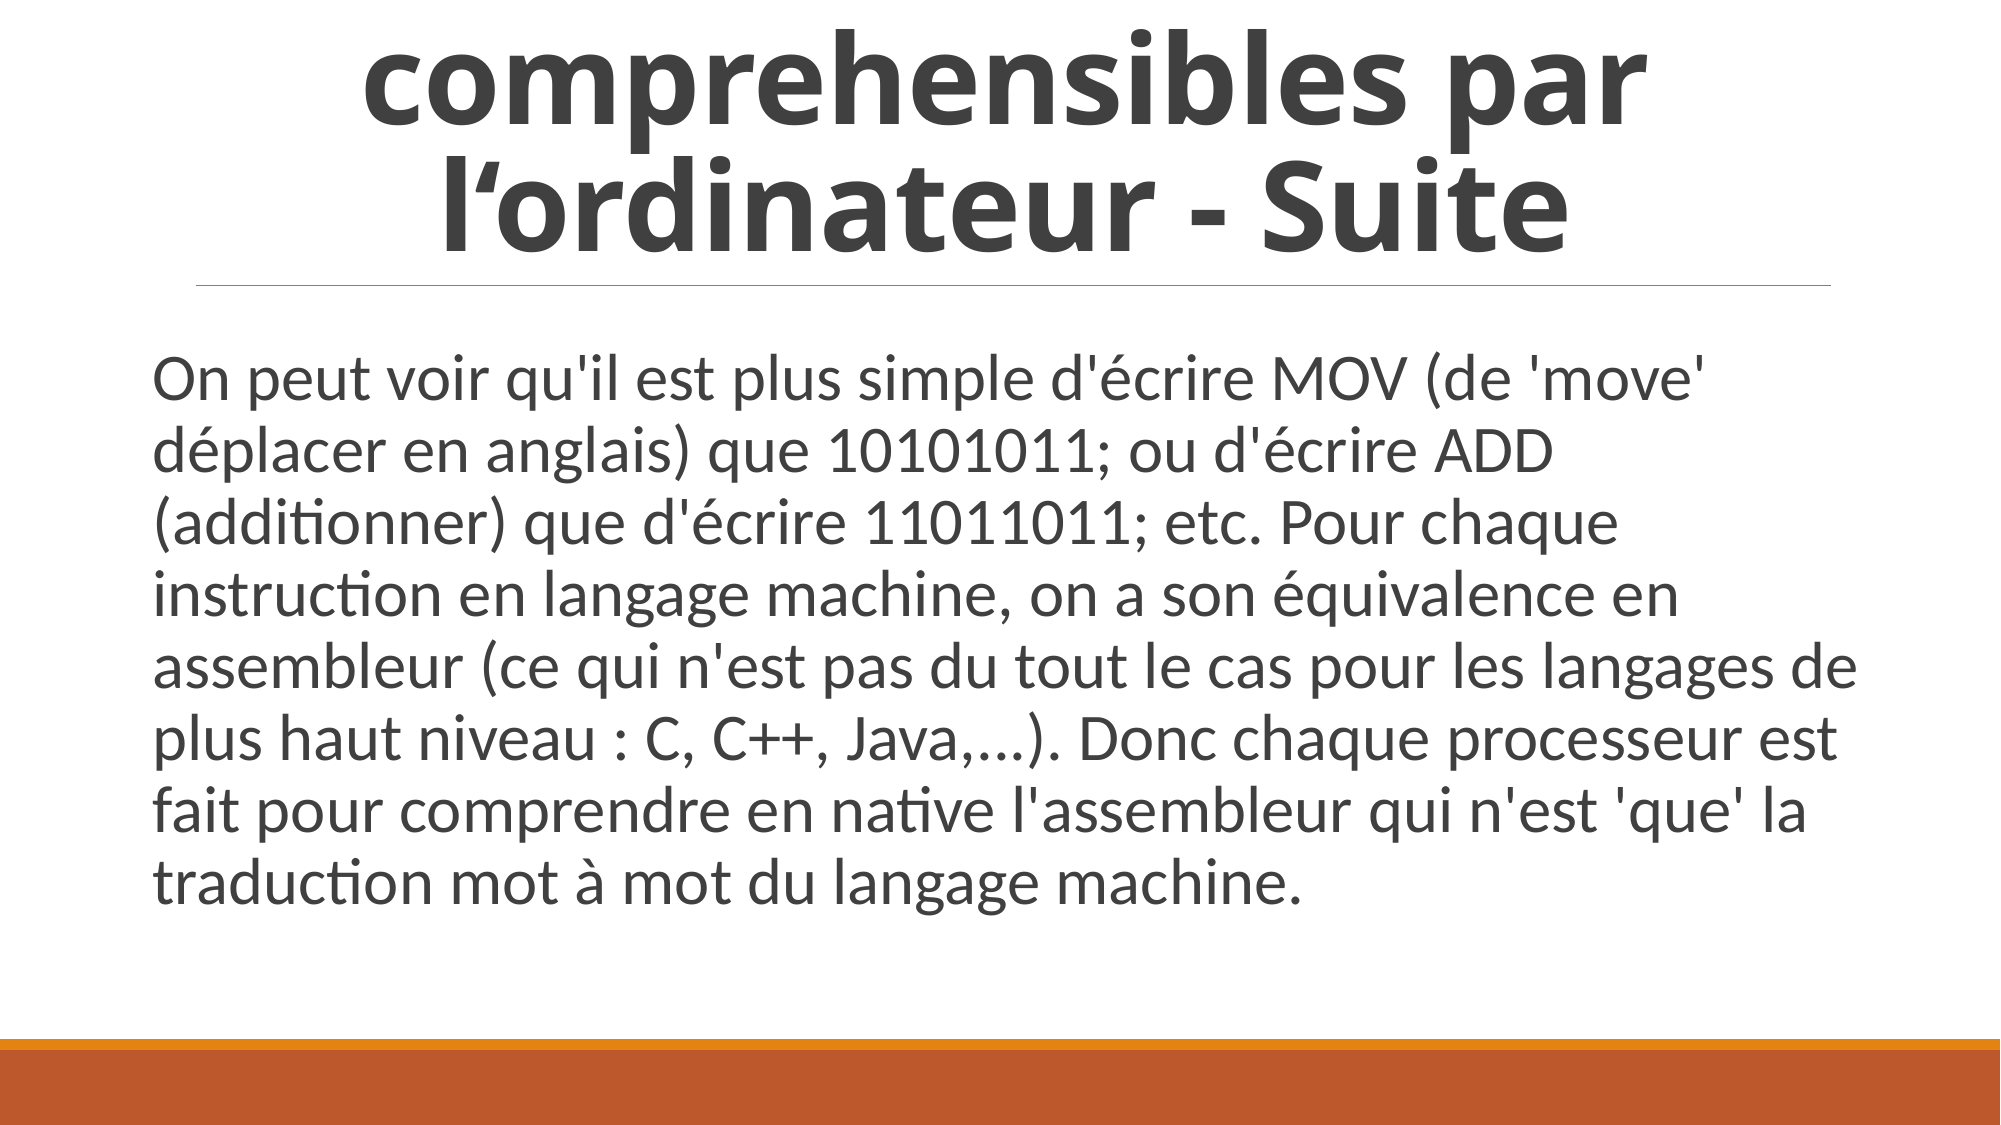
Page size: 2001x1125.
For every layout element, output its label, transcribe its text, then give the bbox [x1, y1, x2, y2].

title Les ordres comprehensibles par l‘ordinateur - Suite [180, 47, 1830, 285]
list On peut voir qu'il est plus simple d'écrire MOV (de 'move' déplacer en anglais) que 10101011; ou d'écrire ADD (additionner) que d'écrire 11011011; etc. Pour chaque instruction en langage machine, on a son équivalence en assembleur (ce qui n'est pas du tout le cas pour les langages de plus haut niveau : C, C++, Java,...). Donc chaque processeur est fait pour comprendre en native l'assembleur qui n'est 'que' la traduction mot à mot du langage machine. [137, 335, 1863, 1050]
